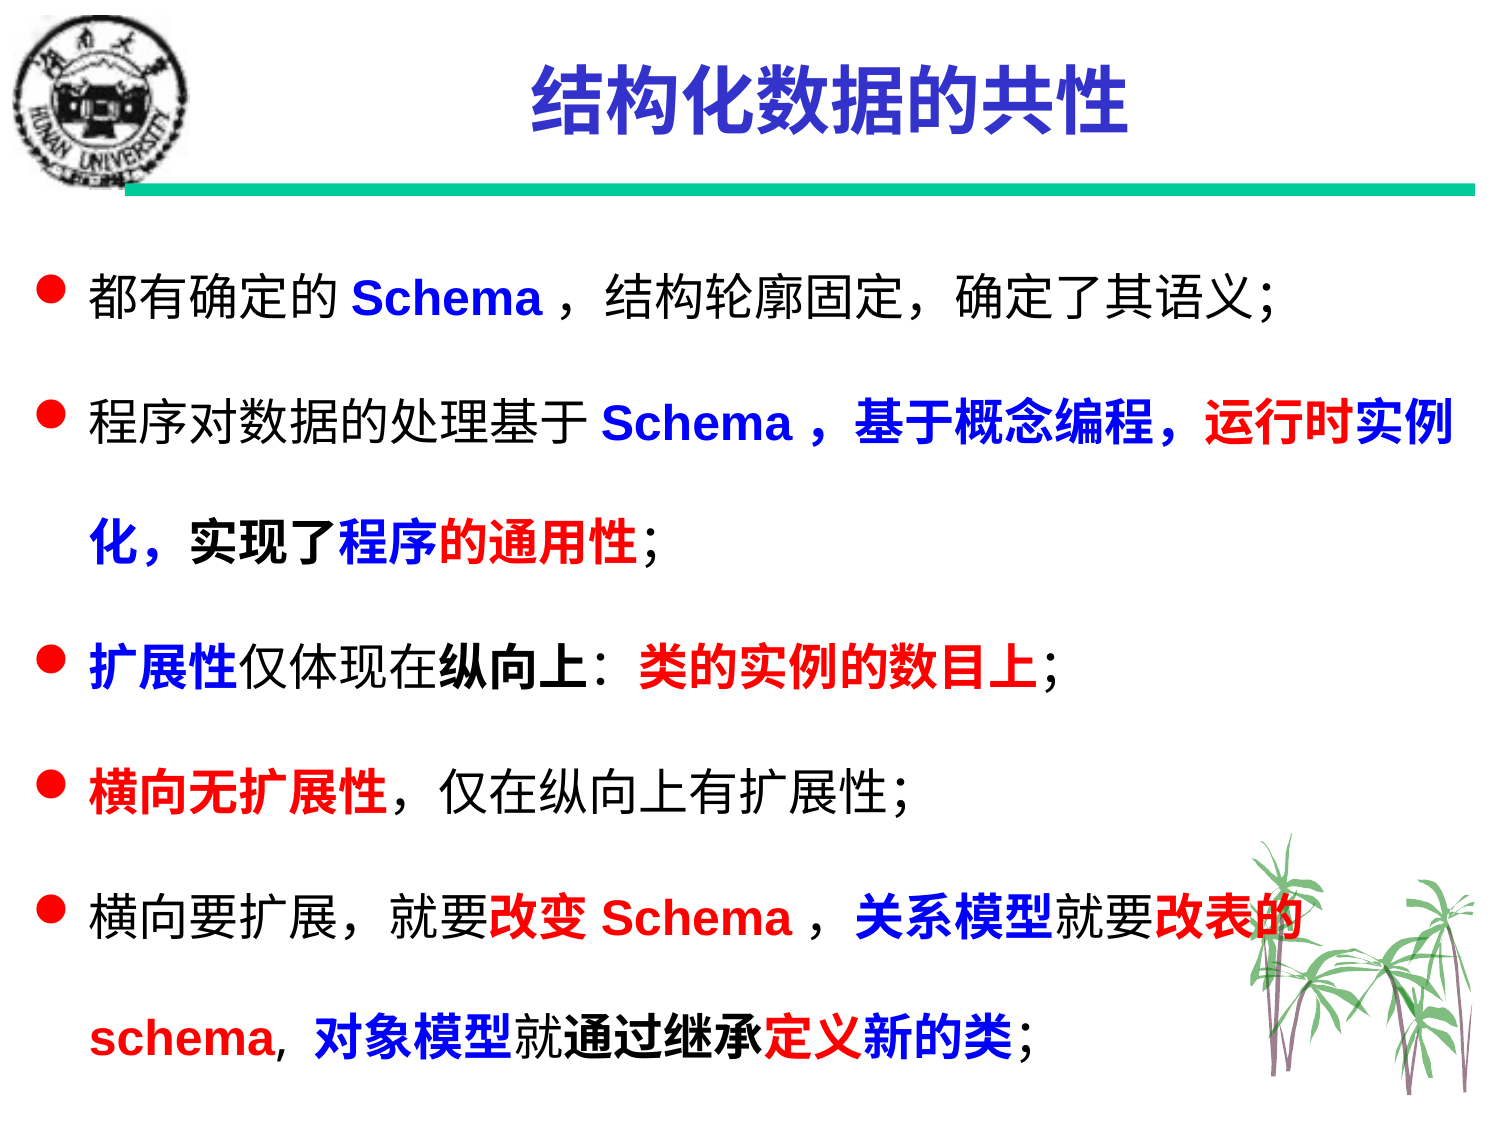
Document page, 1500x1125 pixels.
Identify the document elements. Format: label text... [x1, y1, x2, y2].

list 都有确定的Schema，结构轮廓固定，确定了其语义； 程序对数据的处理基于Schema，基于概念编程，运行时实例化，实现了程序的通用性； 扩展性仅体现在纵向上：类的实例的数目上； 横向无扩展性，仅在纵向上有扩展性； 横向要扩展，就要改变Schema，关系模型就要改表的schema, 对象模型就通过继承定义新的类； [17, 198, 1485, 1090]
picture [12, 15, 190, 190]
title 结构化数据的共性 [176, 23, 1485, 174]
